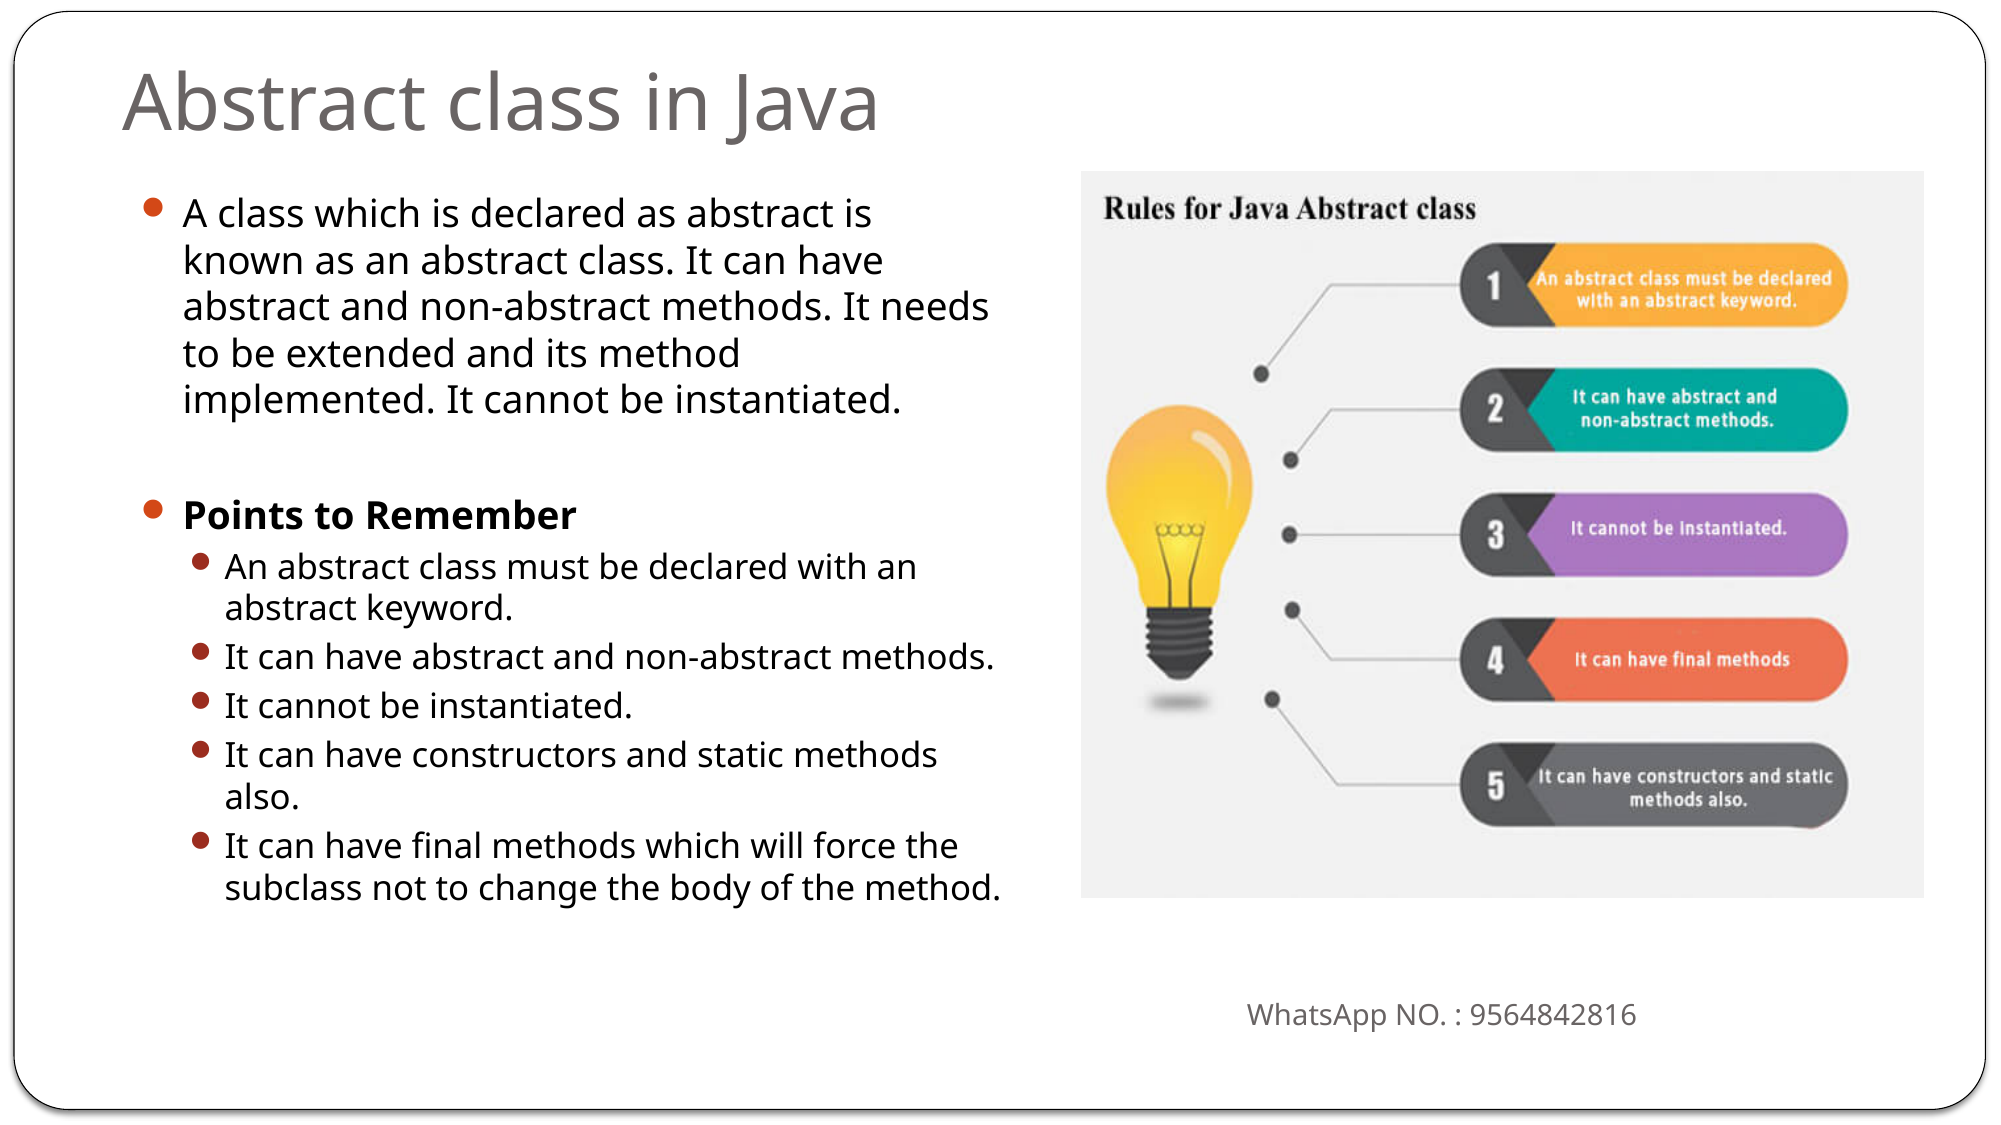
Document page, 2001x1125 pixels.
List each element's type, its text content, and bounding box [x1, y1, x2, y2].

list A class which is declared as abstract is known as an abstract class. It can have abstract and non-abstract methods. It needs to be extended and its method implemented. It cannot be instantiated. Points to Remember An abstract class must be declared with an abstract keyword. It can have abstract and non-abstract methods. It cannot be instantiated. It can have constructors and static methods also. It can have final methods which will force the subclass not to change the body of the method. [126, 181, 1019, 972]
title Abstract class in Java [107, 45, 1901, 256]
picture [1081, 171, 1924, 898]
footer WhatsApp NO. : 9564842816 [1232, 976, 2000, 1052]
